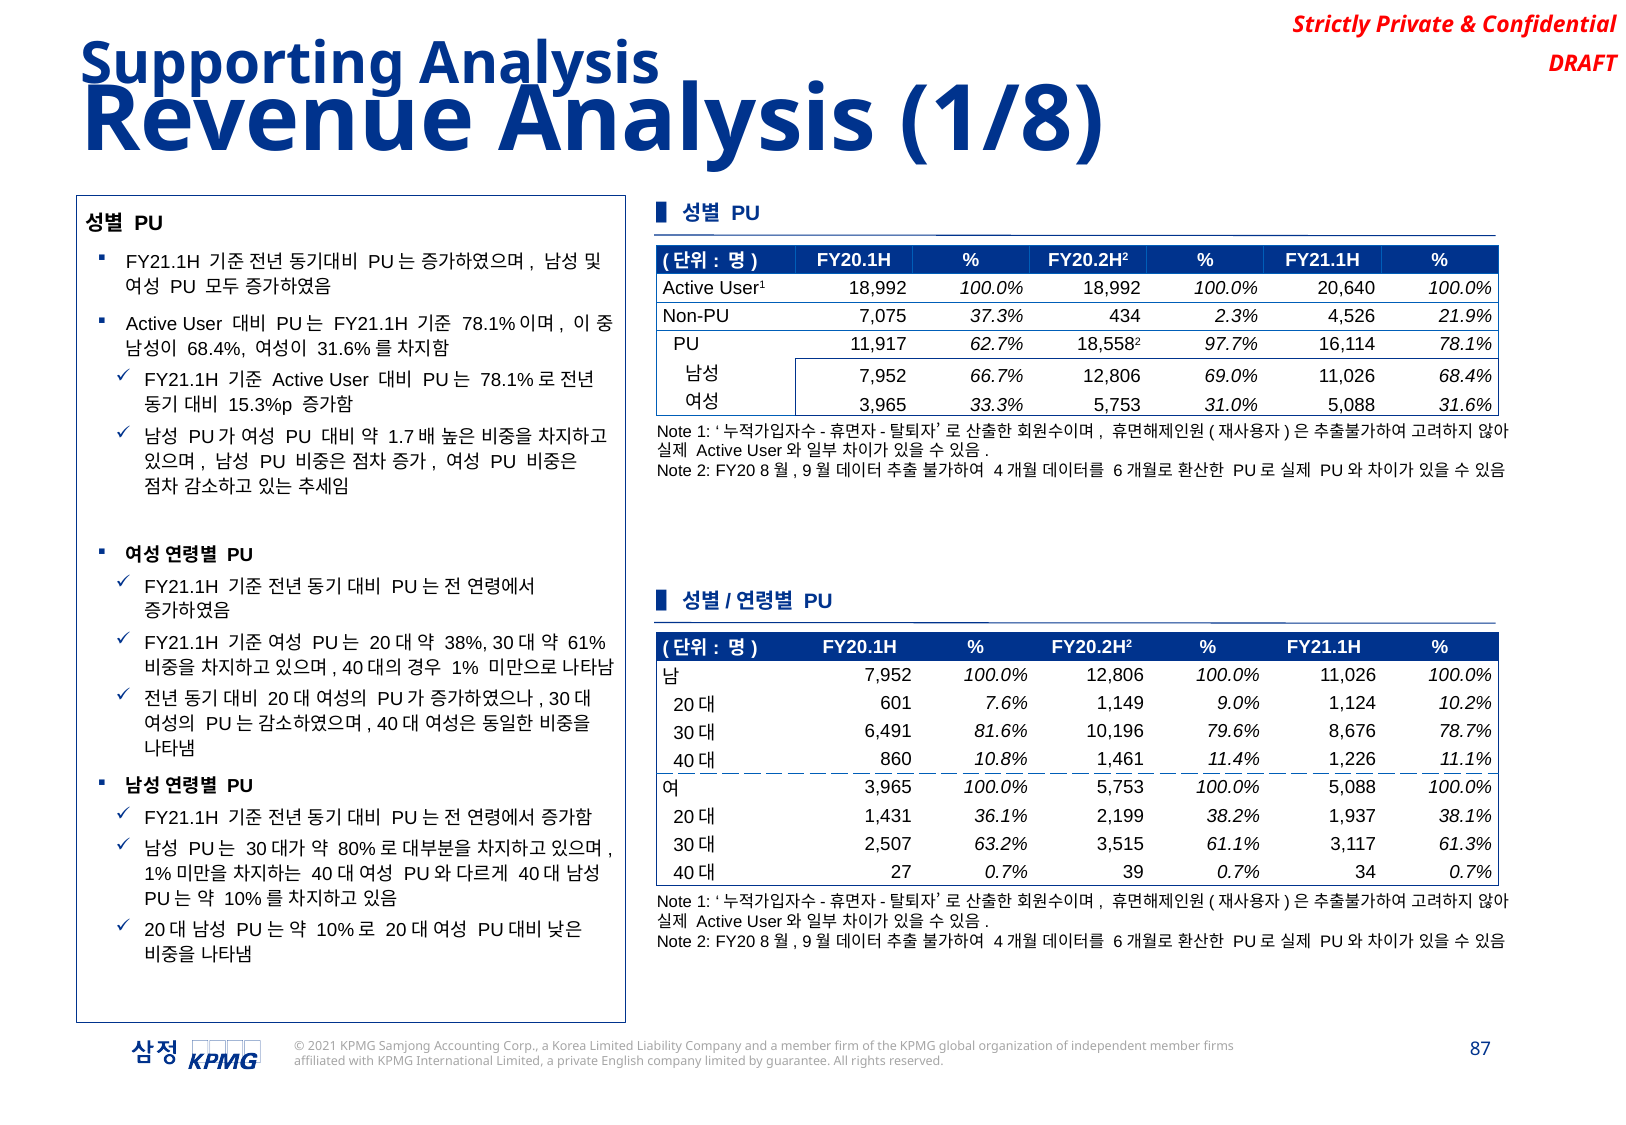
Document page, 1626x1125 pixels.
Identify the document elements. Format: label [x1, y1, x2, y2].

table_cell [657, 303, 1498, 330]
text_box [656, 420, 1514, 481]
text_box [654, 180, 1496, 240]
table_header [1266, 633, 1382, 661]
picture [129, 1038, 263, 1071]
table_header [1382, 246, 1498, 273]
table_cell [796, 359, 1498, 415]
table_header [913, 246, 1029, 273]
table_cell [657, 274, 1498, 302]
text_box [76, 195, 626, 1023]
table_cell [657, 331, 1498, 415]
table_header [1030, 246, 1146, 273]
table_header [1383, 633, 1498, 661]
table_header [1034, 633, 1149, 661]
table_header [918, 633, 1033, 661]
table_header [1147, 246, 1263, 273]
table_header [796, 246, 912, 273]
table_header [657, 246, 795, 273]
table_cell [657, 661, 1498, 885]
table_header [1150, 633, 1265, 661]
table_header [657, 633, 917, 661]
text_box [65, 37, 1475, 178]
text_box [654, 567, 1496, 627]
text_box [656, 891, 1514, 952]
table_header [1264, 246, 1381, 273]
